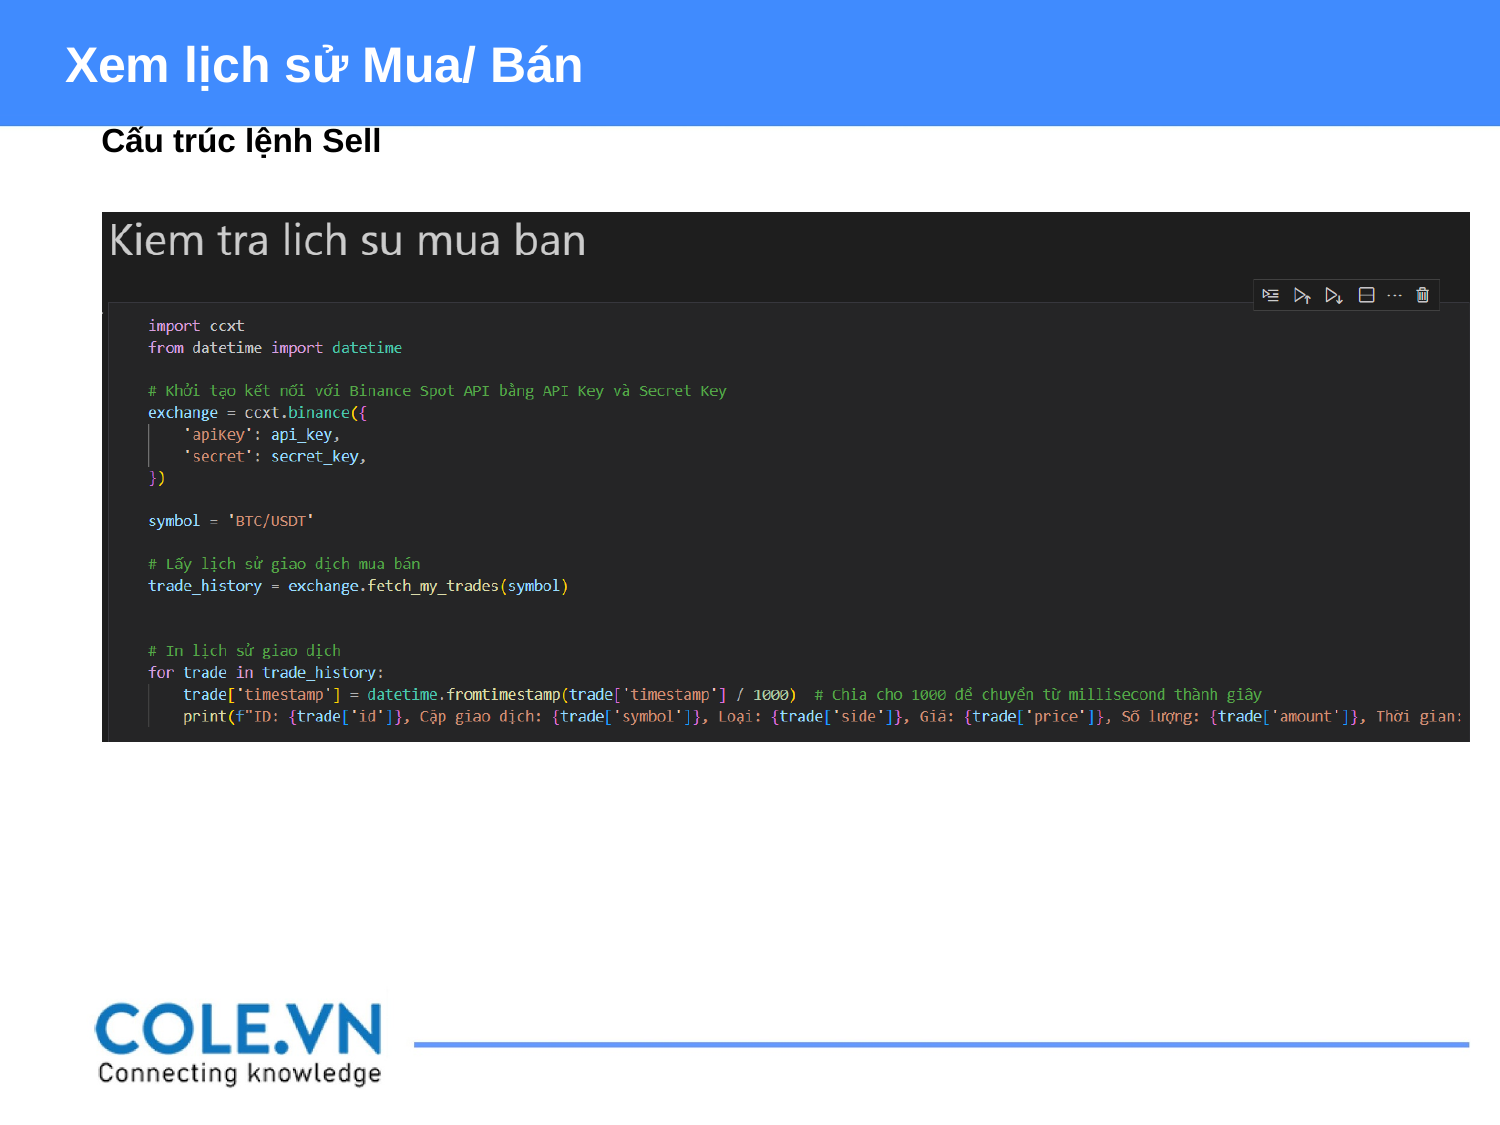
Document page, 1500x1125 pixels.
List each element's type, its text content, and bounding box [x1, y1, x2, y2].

picture [0, 0, 1500, 1125]
text_box Xem lịch sử Mua/ Bán [50, 25, 1397, 101]
text_box Cấu trúc lệnh Sell [69, 98, 1429, 668]
